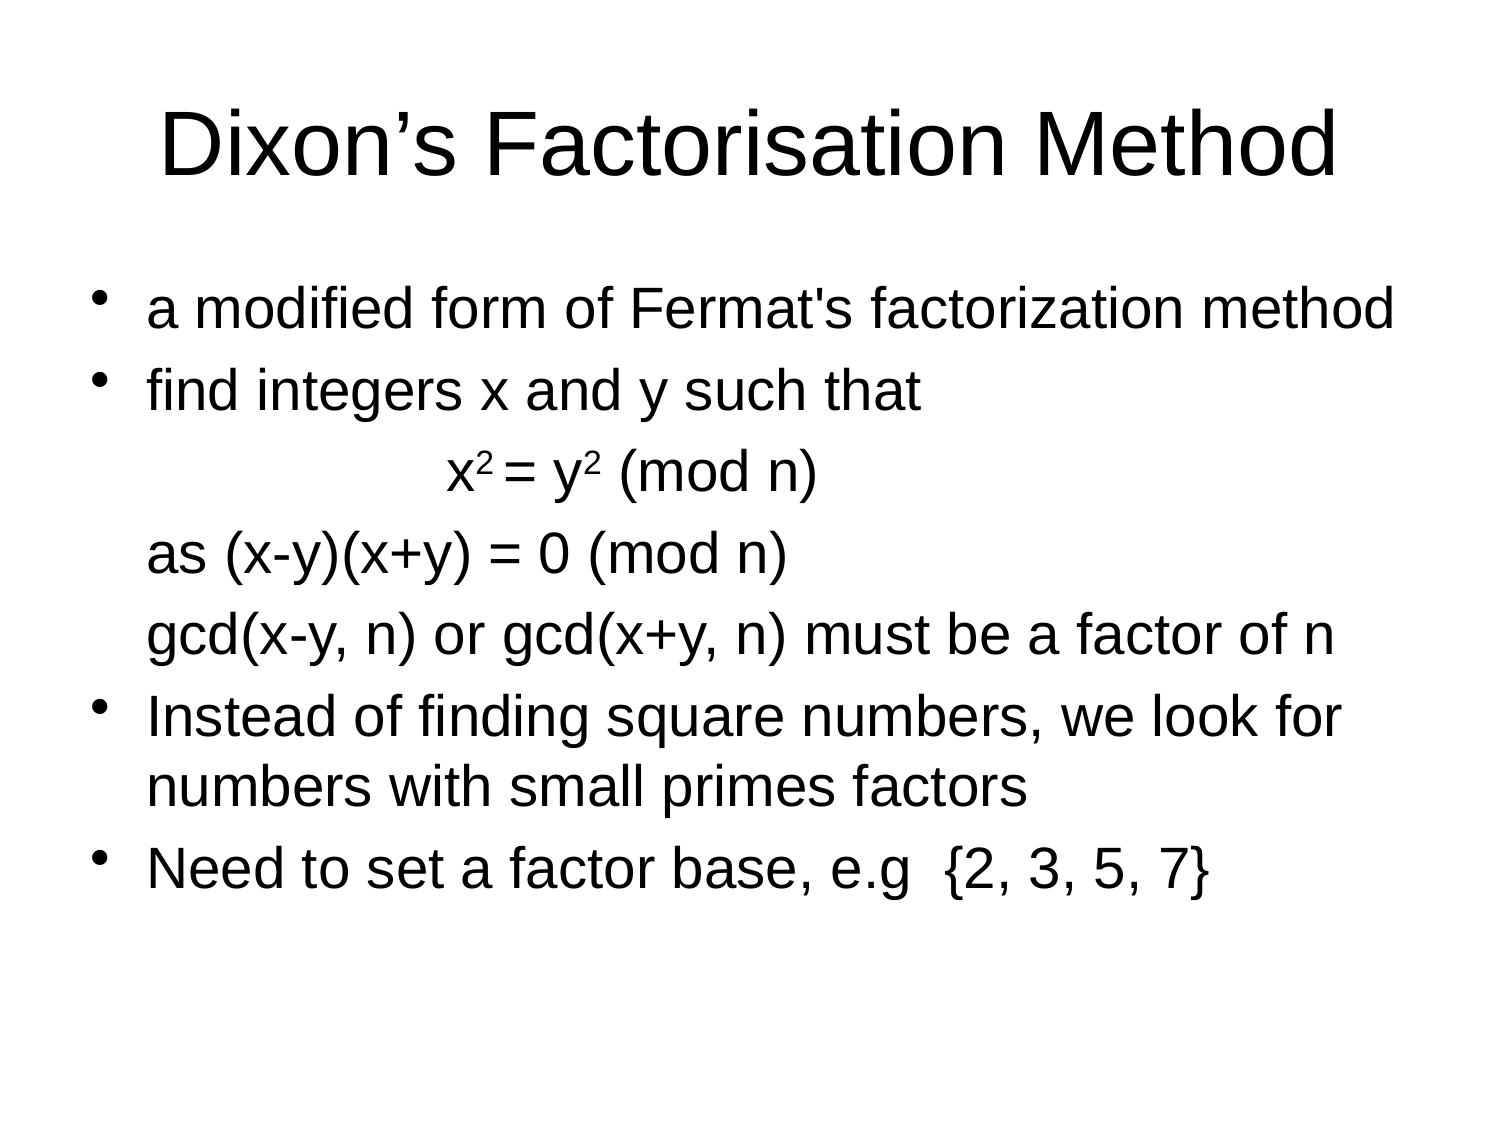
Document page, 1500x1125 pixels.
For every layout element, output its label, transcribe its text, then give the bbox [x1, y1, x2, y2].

title Dixon’s Factorisation Method [74, 44, 1426, 233]
list a modified form of Fermat's factorization method find integers x and y such that x2 = y2 (mod n) as (x-y)(x+y) = 0 (mod n) gcd(x-y, n) or gcd(x+y, n) must be a factor of n Instead of finding square numbers, we look for numbers with small primes factors Need to set a factor base, e.g {2, 3, 5, 7} [74, 262, 1426, 1006]
